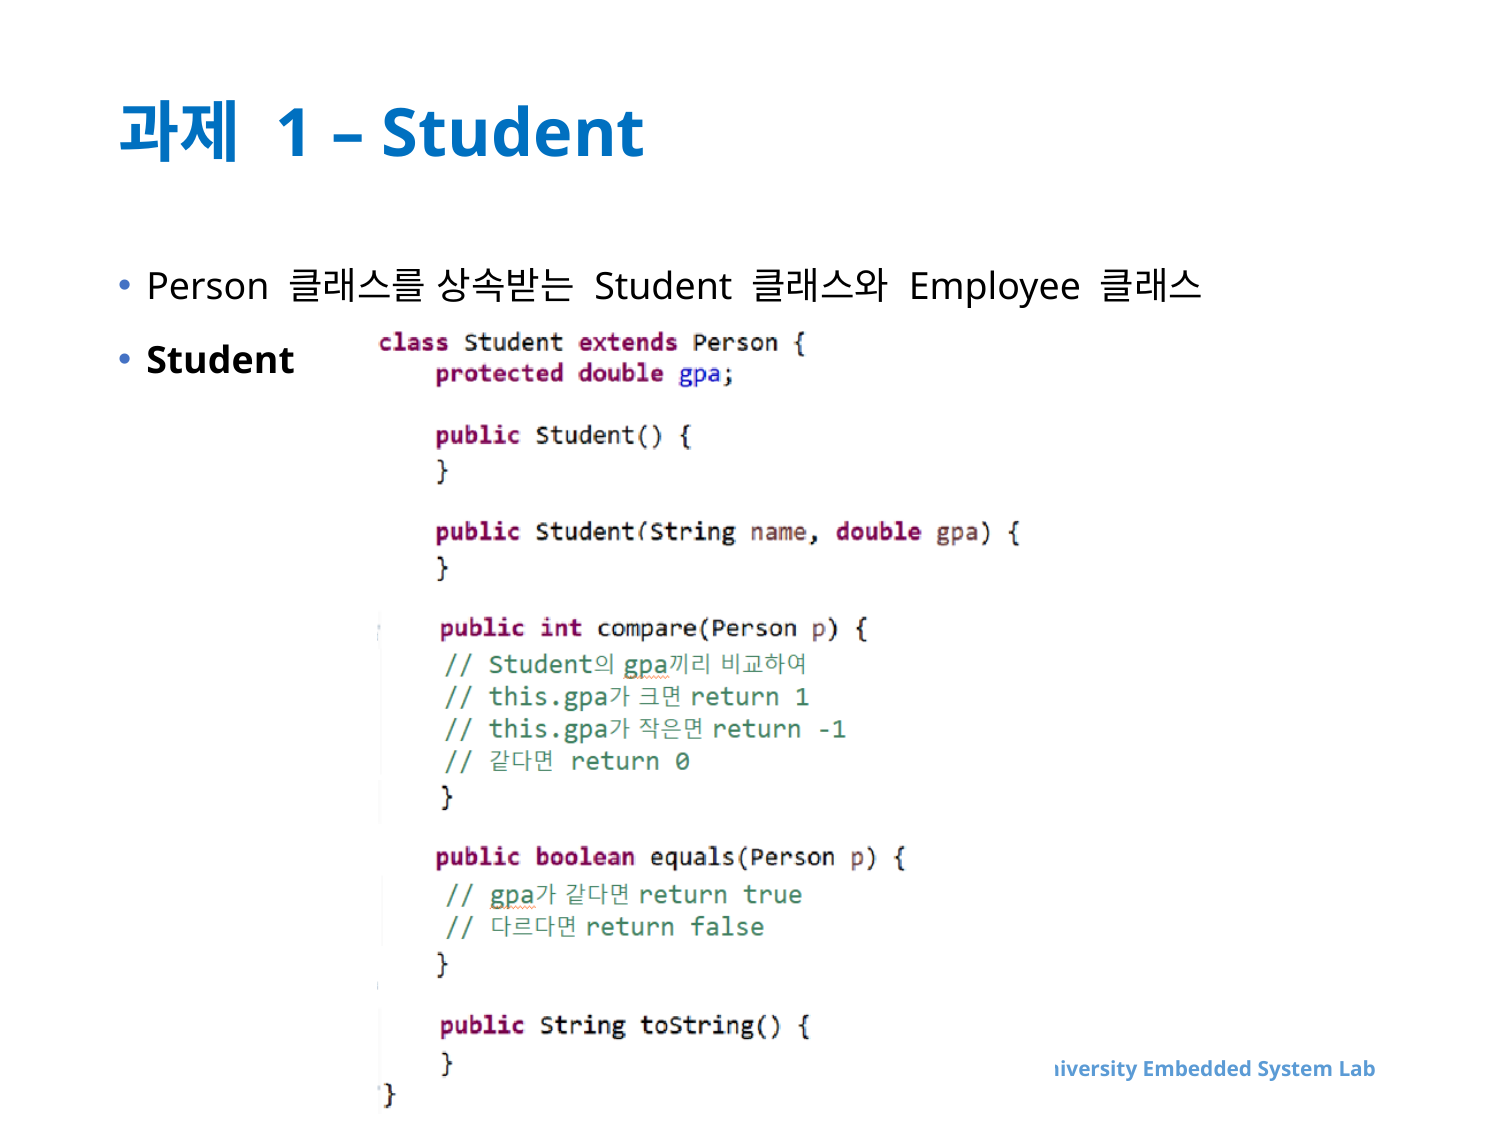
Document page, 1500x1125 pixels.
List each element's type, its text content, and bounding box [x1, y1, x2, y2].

picture [377, 321, 1055, 1114]
title 과제 1 – Student [103, 59, 1397, 211]
footer Hallym University Embedded System Lab [1055, 1039, 1452, 1100]
list Person 클래스를 상속받는 Student 클래스와 Employee 클래스 Student [103, 241, 1434, 1014]
